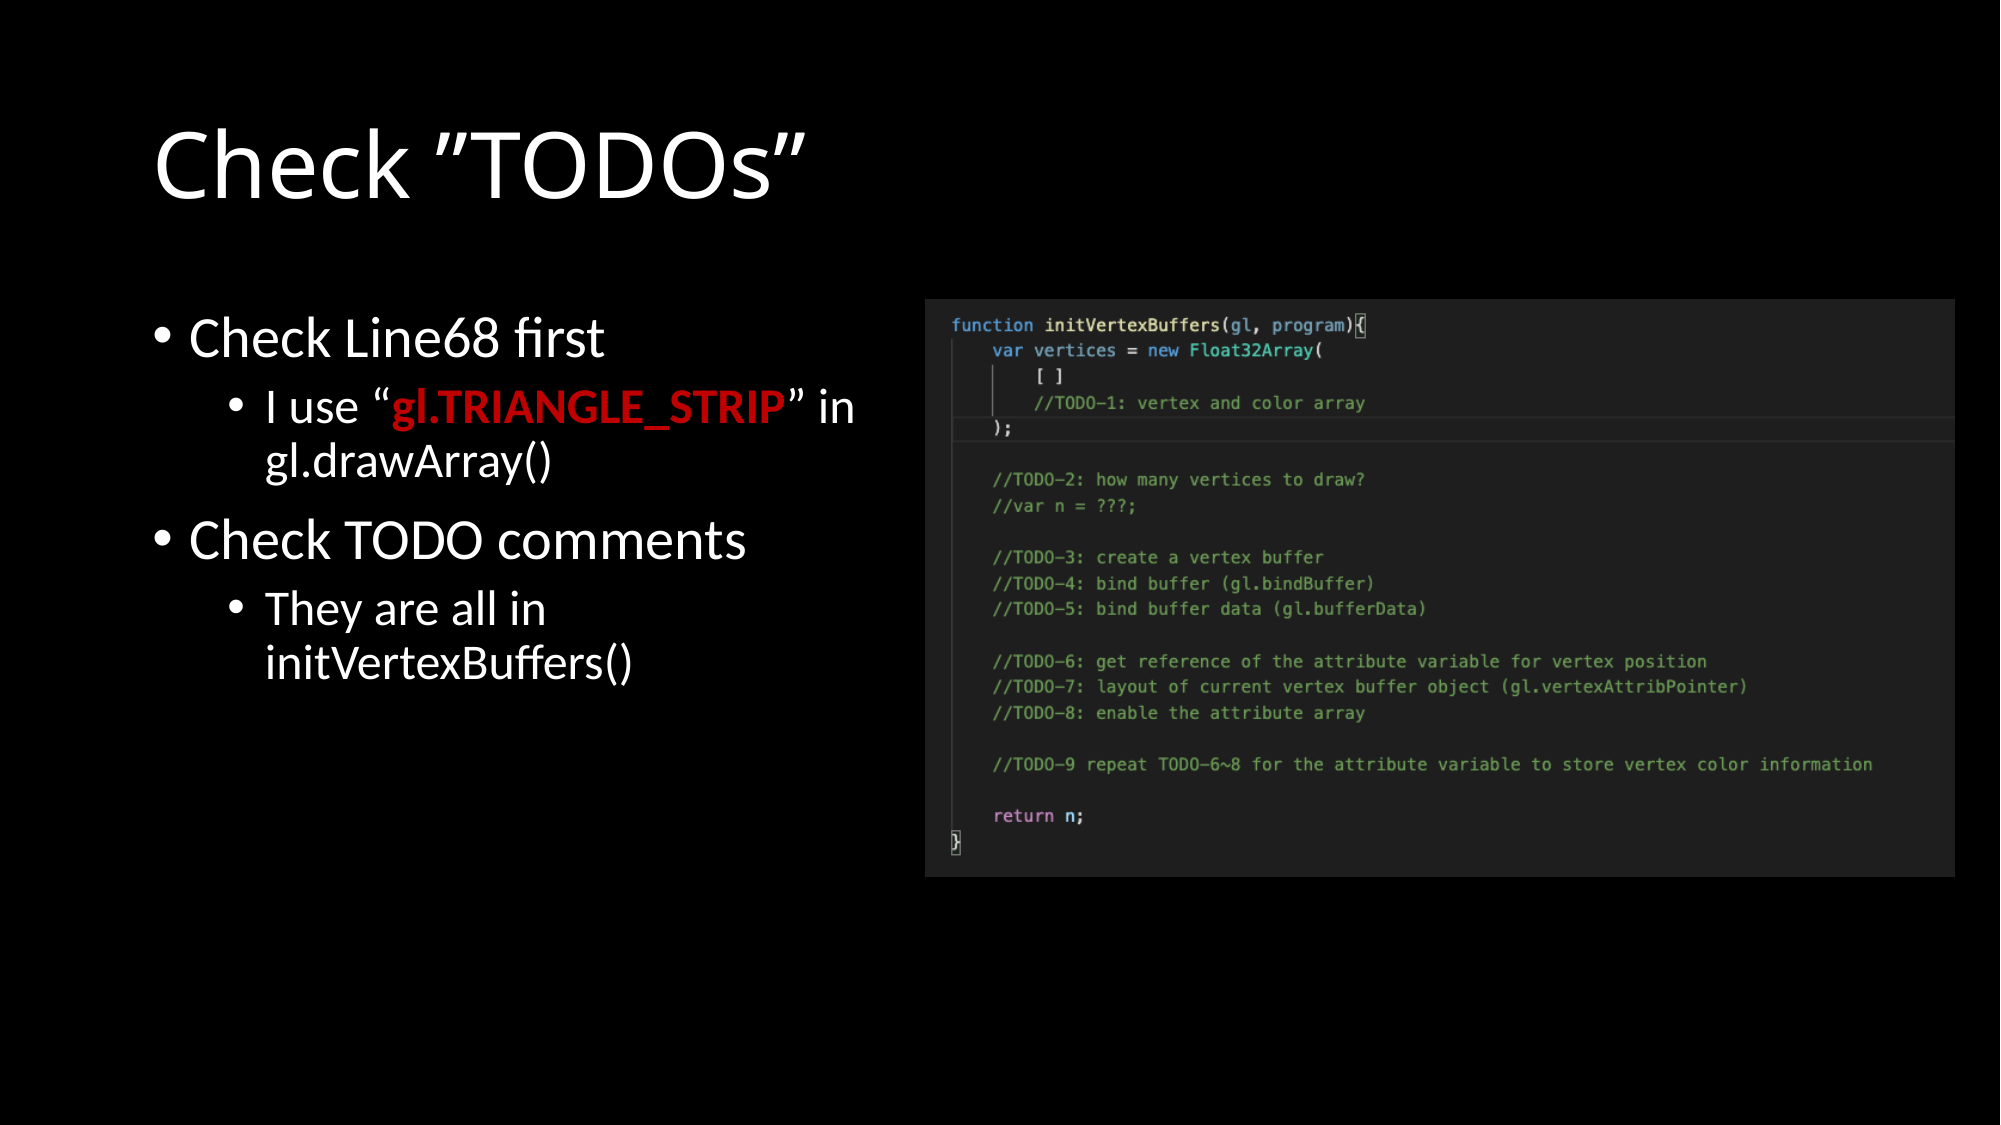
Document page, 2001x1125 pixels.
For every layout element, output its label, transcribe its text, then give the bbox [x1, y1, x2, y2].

list Check Line68 first I use “gl.TRIANGLE_STRIP” in gl.drawArray() Check TODO comments They are all in initVertexBuffers() [137, 299, 875, 1014]
picture [925, 299, 1955, 877]
title Check ”TODOs” [137, 59, 1863, 278]
